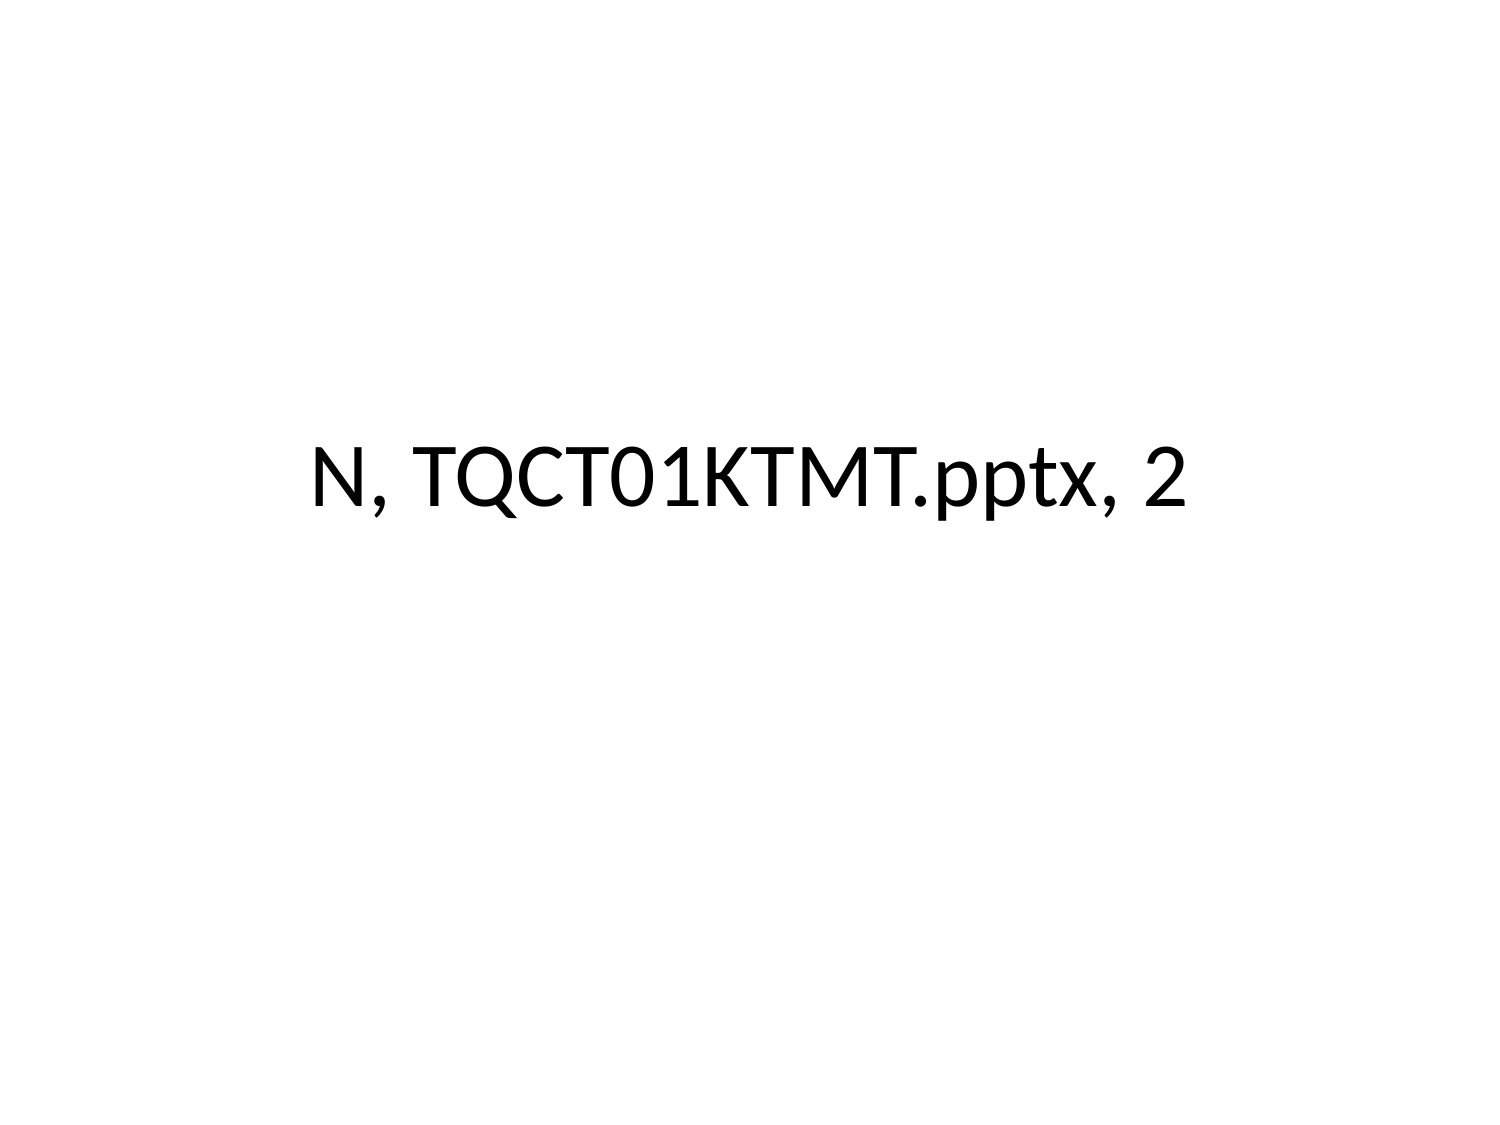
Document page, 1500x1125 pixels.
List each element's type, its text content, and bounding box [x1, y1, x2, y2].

title N, TQCT01KTMT.pptx, 2 [112, 349, 1388, 591]
